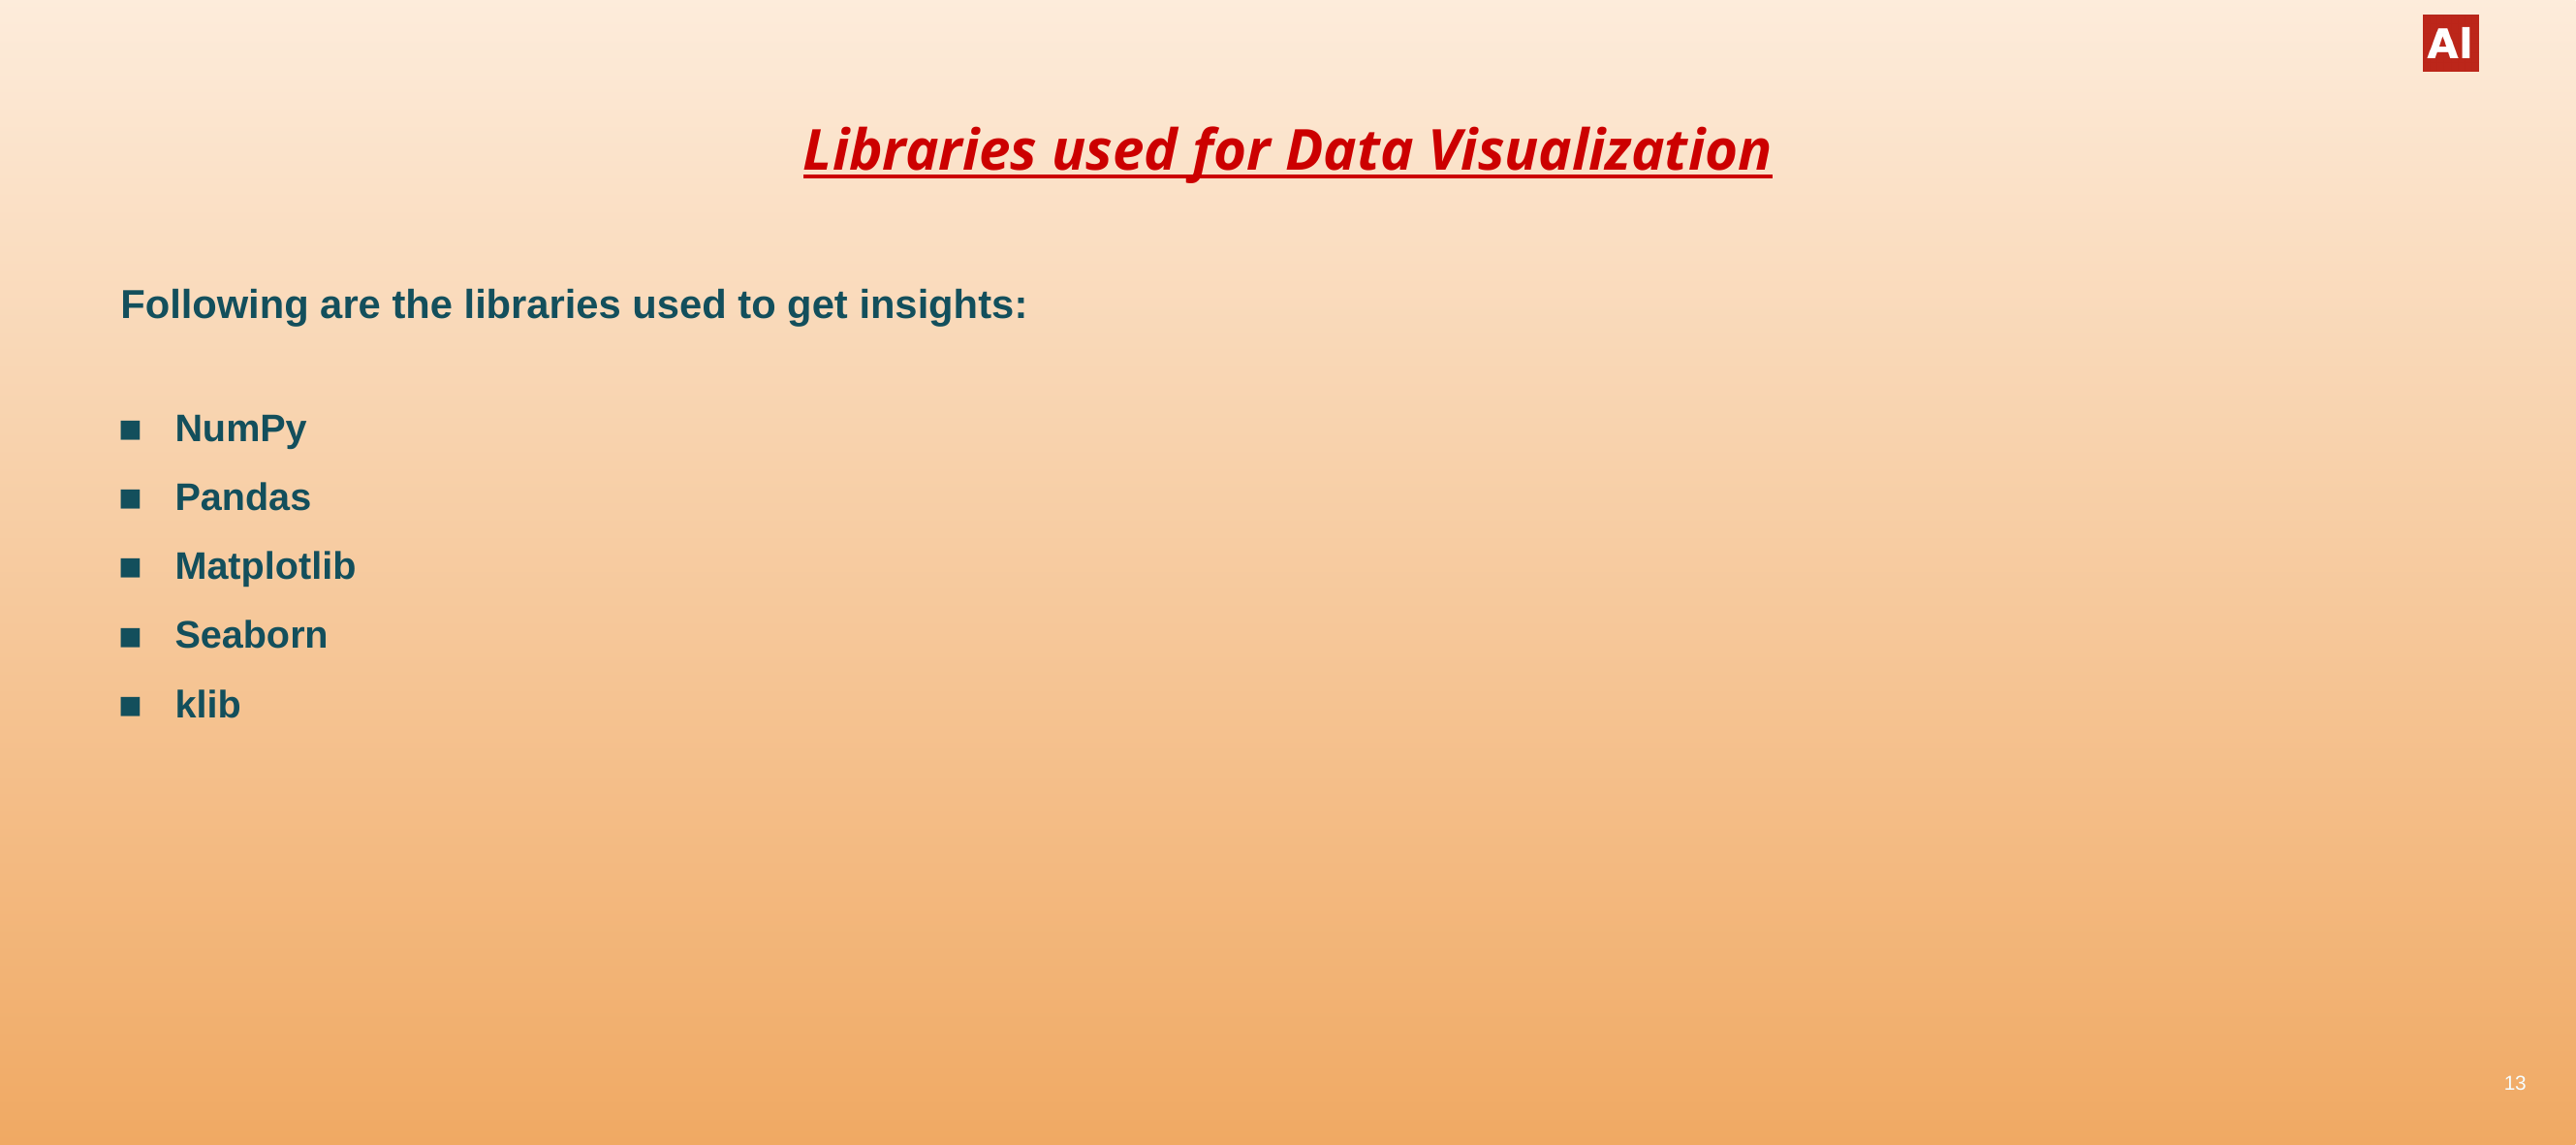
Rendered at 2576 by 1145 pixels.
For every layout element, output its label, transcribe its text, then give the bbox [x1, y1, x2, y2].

title Libraries used for Data Visualization [87, 99, 2488, 227]
slide_number 13 [2386, 1037, 2541, 1127]
picture [2423, 15, 2479, 72]
list Following are the libraries used to get insights: NumPy Pandas Matplotlib Seaborn klib [87, 256, 2488, 1018]
